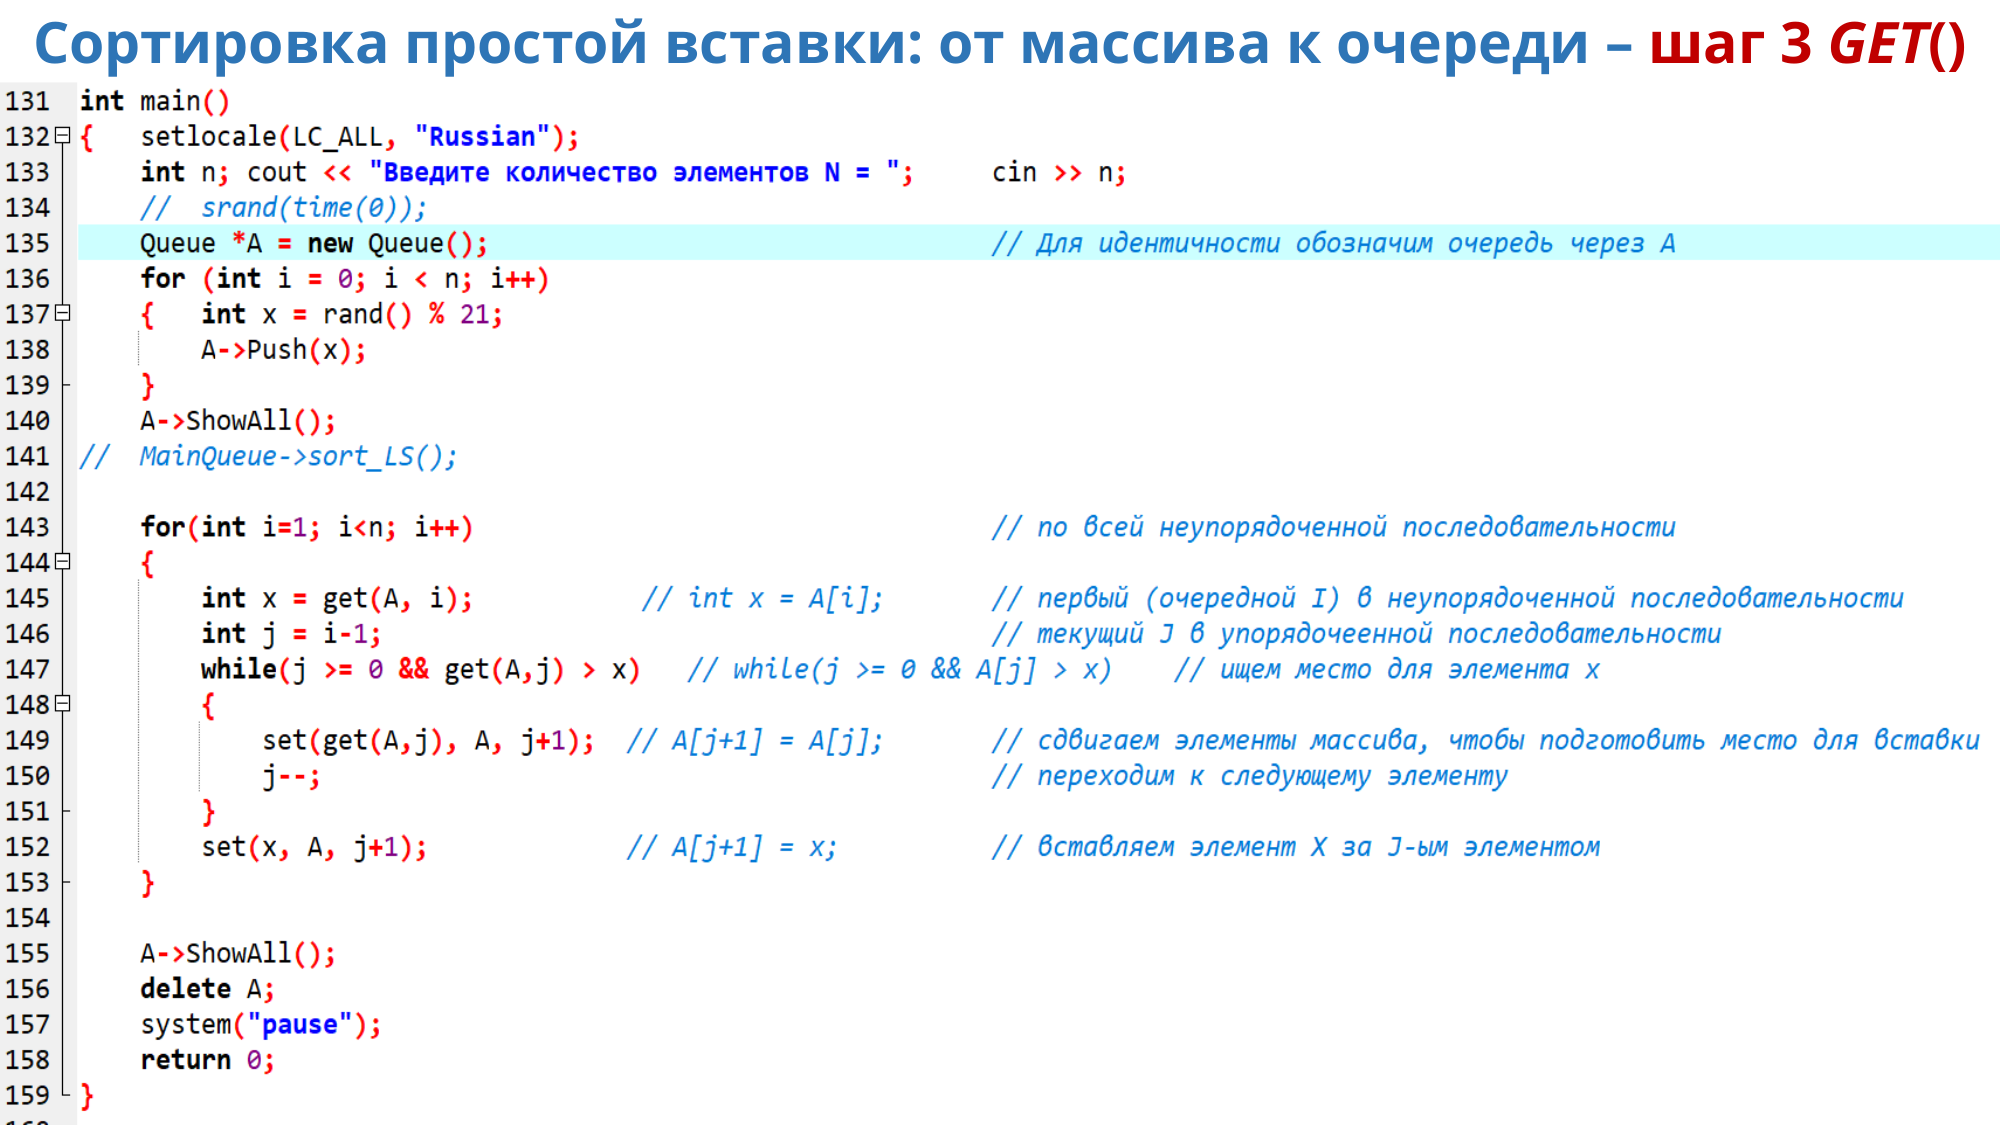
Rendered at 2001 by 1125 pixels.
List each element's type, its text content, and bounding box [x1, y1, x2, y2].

text_box Сортировка простой вставки: от массива к очереди – шаг 3 GET() [0, 0, 2000, 80]
picture [0, 80, 2000, 1125]
